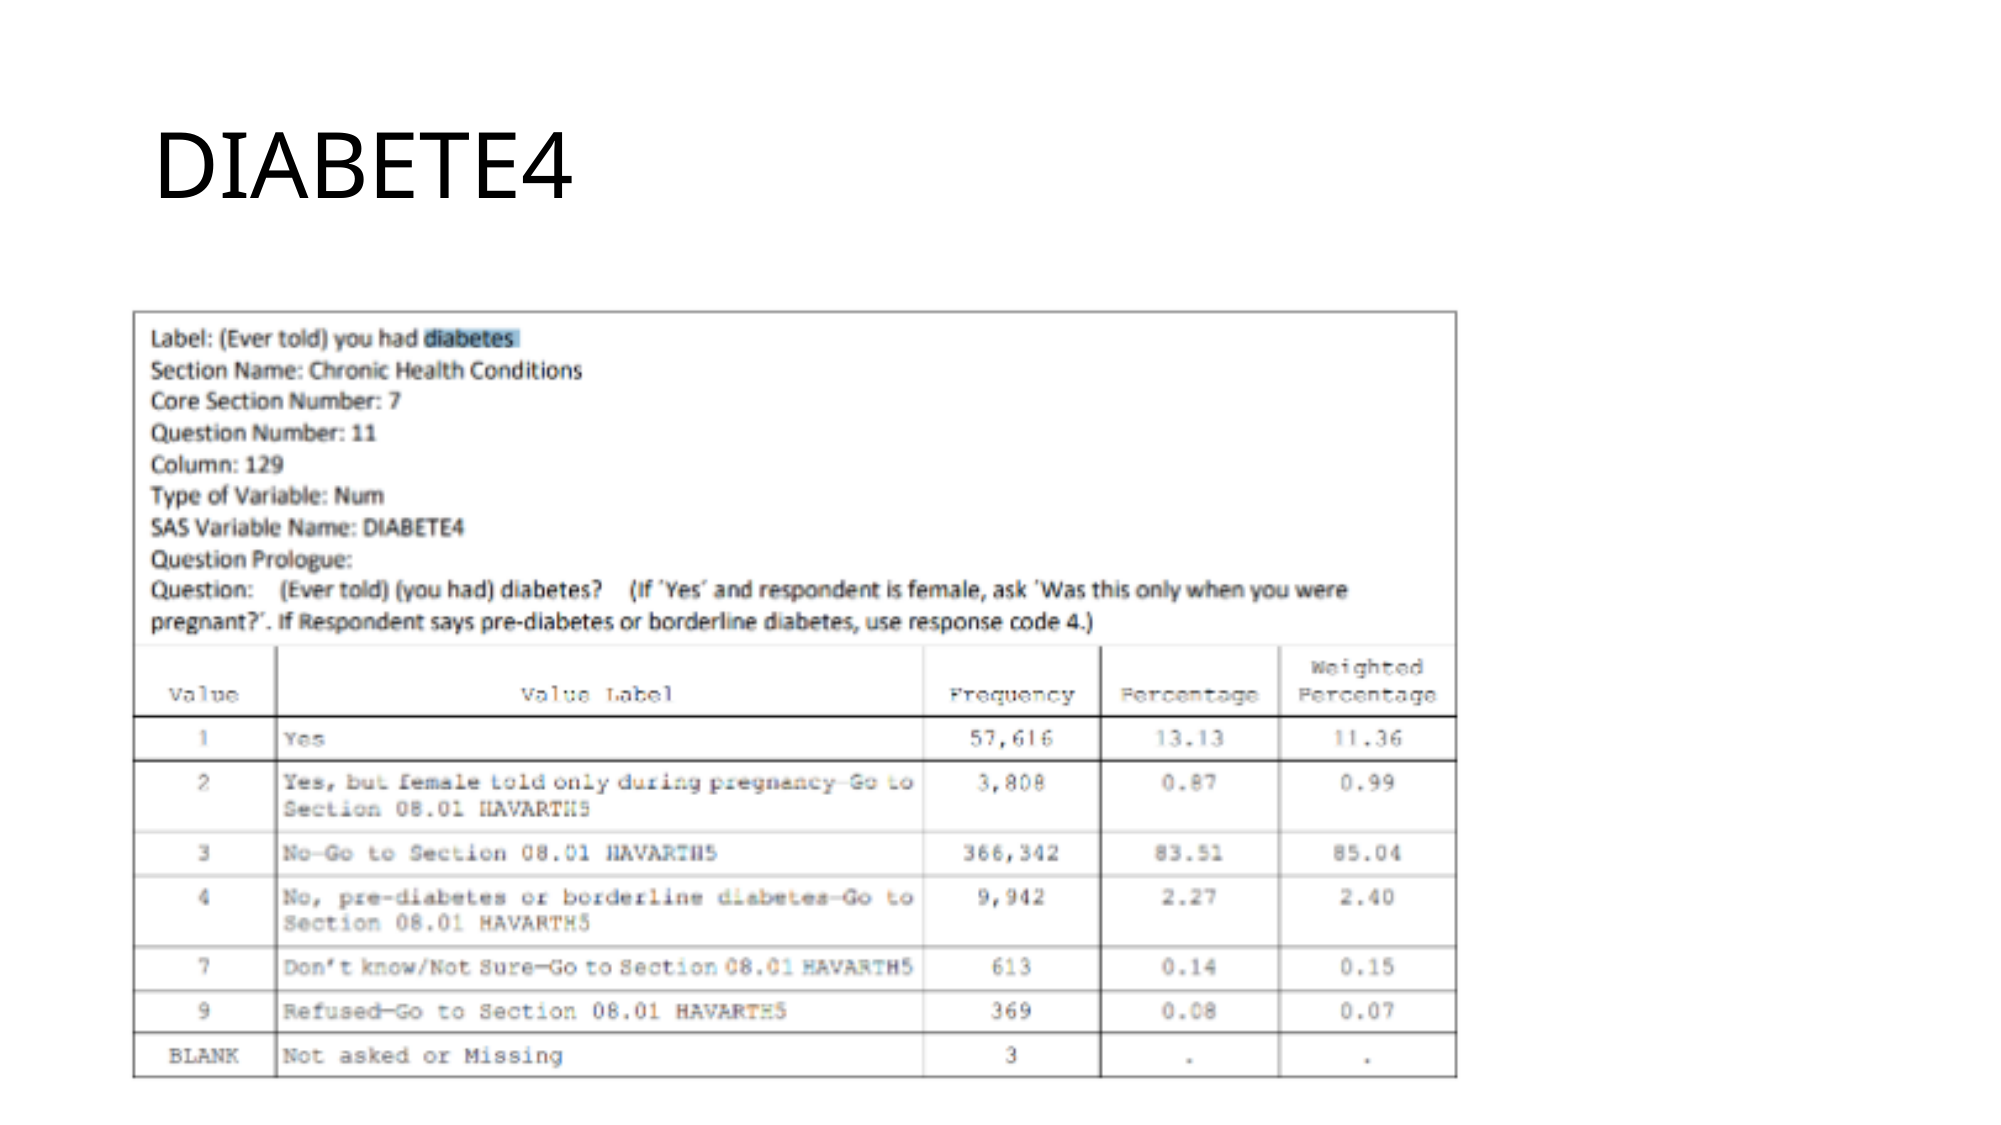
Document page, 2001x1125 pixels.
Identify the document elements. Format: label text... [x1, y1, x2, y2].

title DIABETE4 [137, 59, 1863, 278]
picture [121, 299, 1463, 1096]
